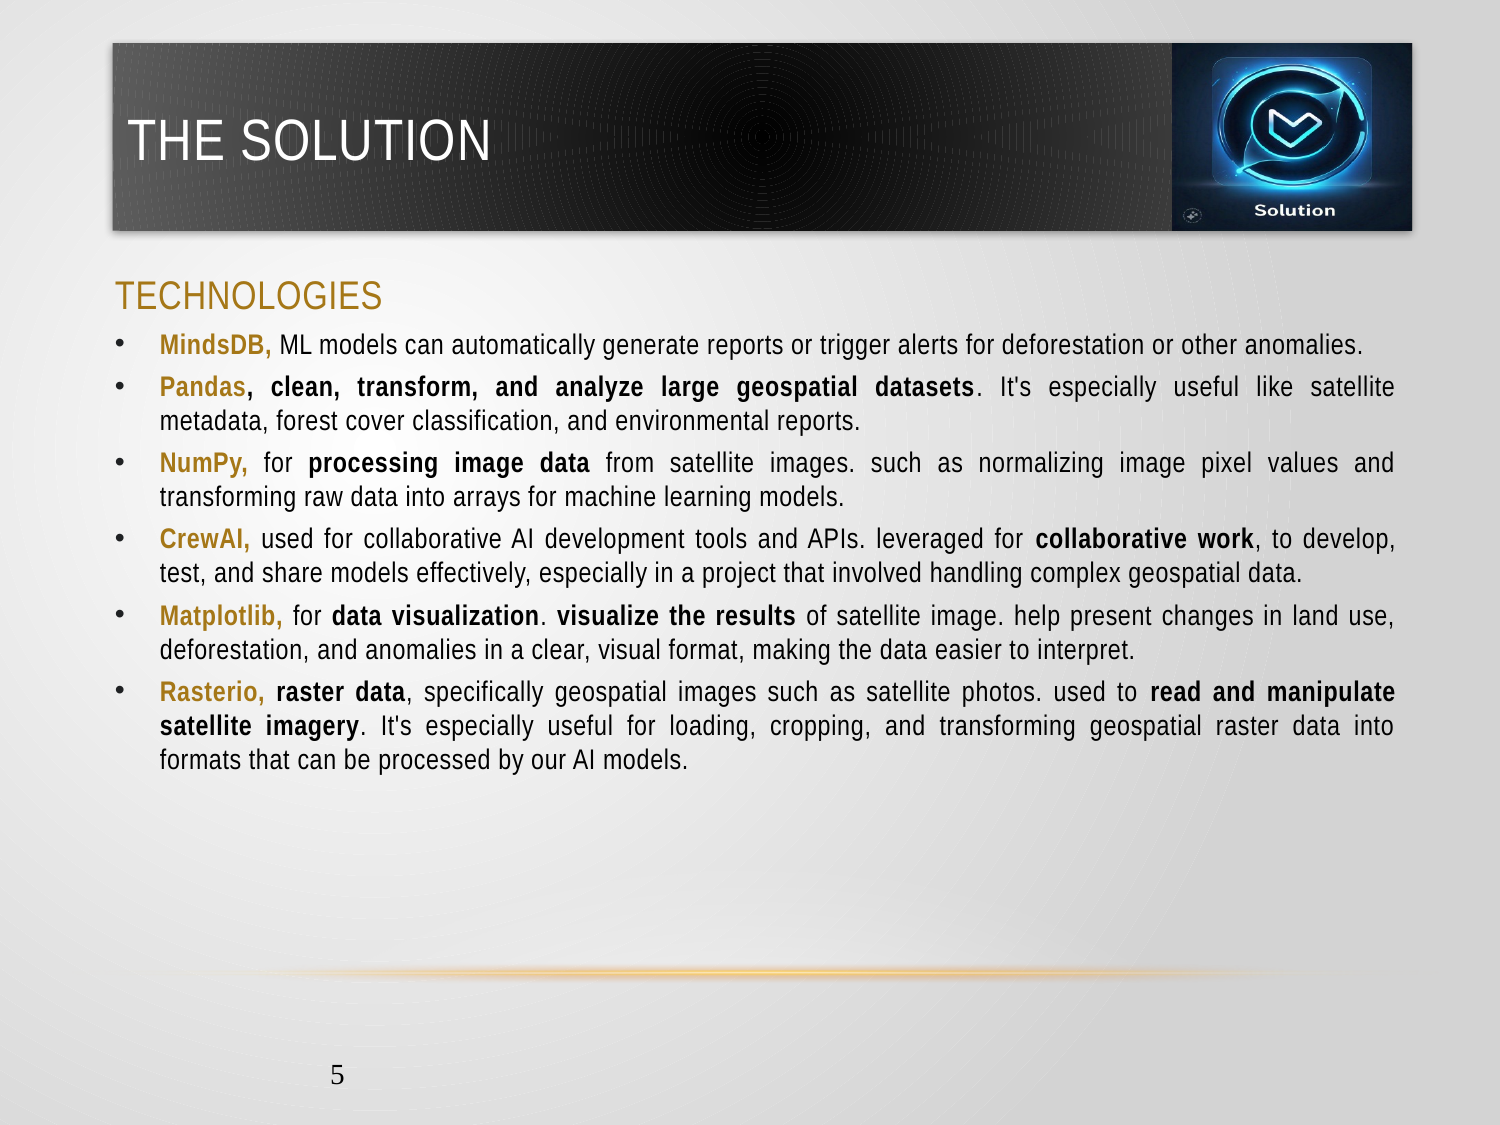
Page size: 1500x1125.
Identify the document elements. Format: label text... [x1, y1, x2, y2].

title The solution [112, 43, 1171, 231]
footer 5 [99, 1042, 575, 1103]
picture [0, 0, 1500, 1125]
list TECHNOLOGIES MindsDB, ML models can automatically generate reports or trigger alerts for deforestation or other anomalies. Pandas, clean, transform, and analyze large geospatial datasets. It's especially useful like satellite metadata, forest cover classification, and environmental reports. NumPy, for processing image data from satellite images. such as normalizing image pixel values and transforming raw data into arrays for machine learning models. CrewAI, used for collaborative AI development tools and APIs. leveraged for collaborative work, to develop, test, and share models effectively, especially in a project that involved handling complex geospatial data. Matplotlib, for data visualization. visualize the results of satellite image. help present changes in land use, deforestation, and anomalies in a clear, visual format, making the data easier to interpret. Rasterio, raster data, specifically geospatial images such as satellite photos. used to read and manipulate satellite imagery. It's especially useful for loading, cropping, and transforming geospatial raster data into formats that can be processed by our AI models. [99, 262, 1412, 963]
